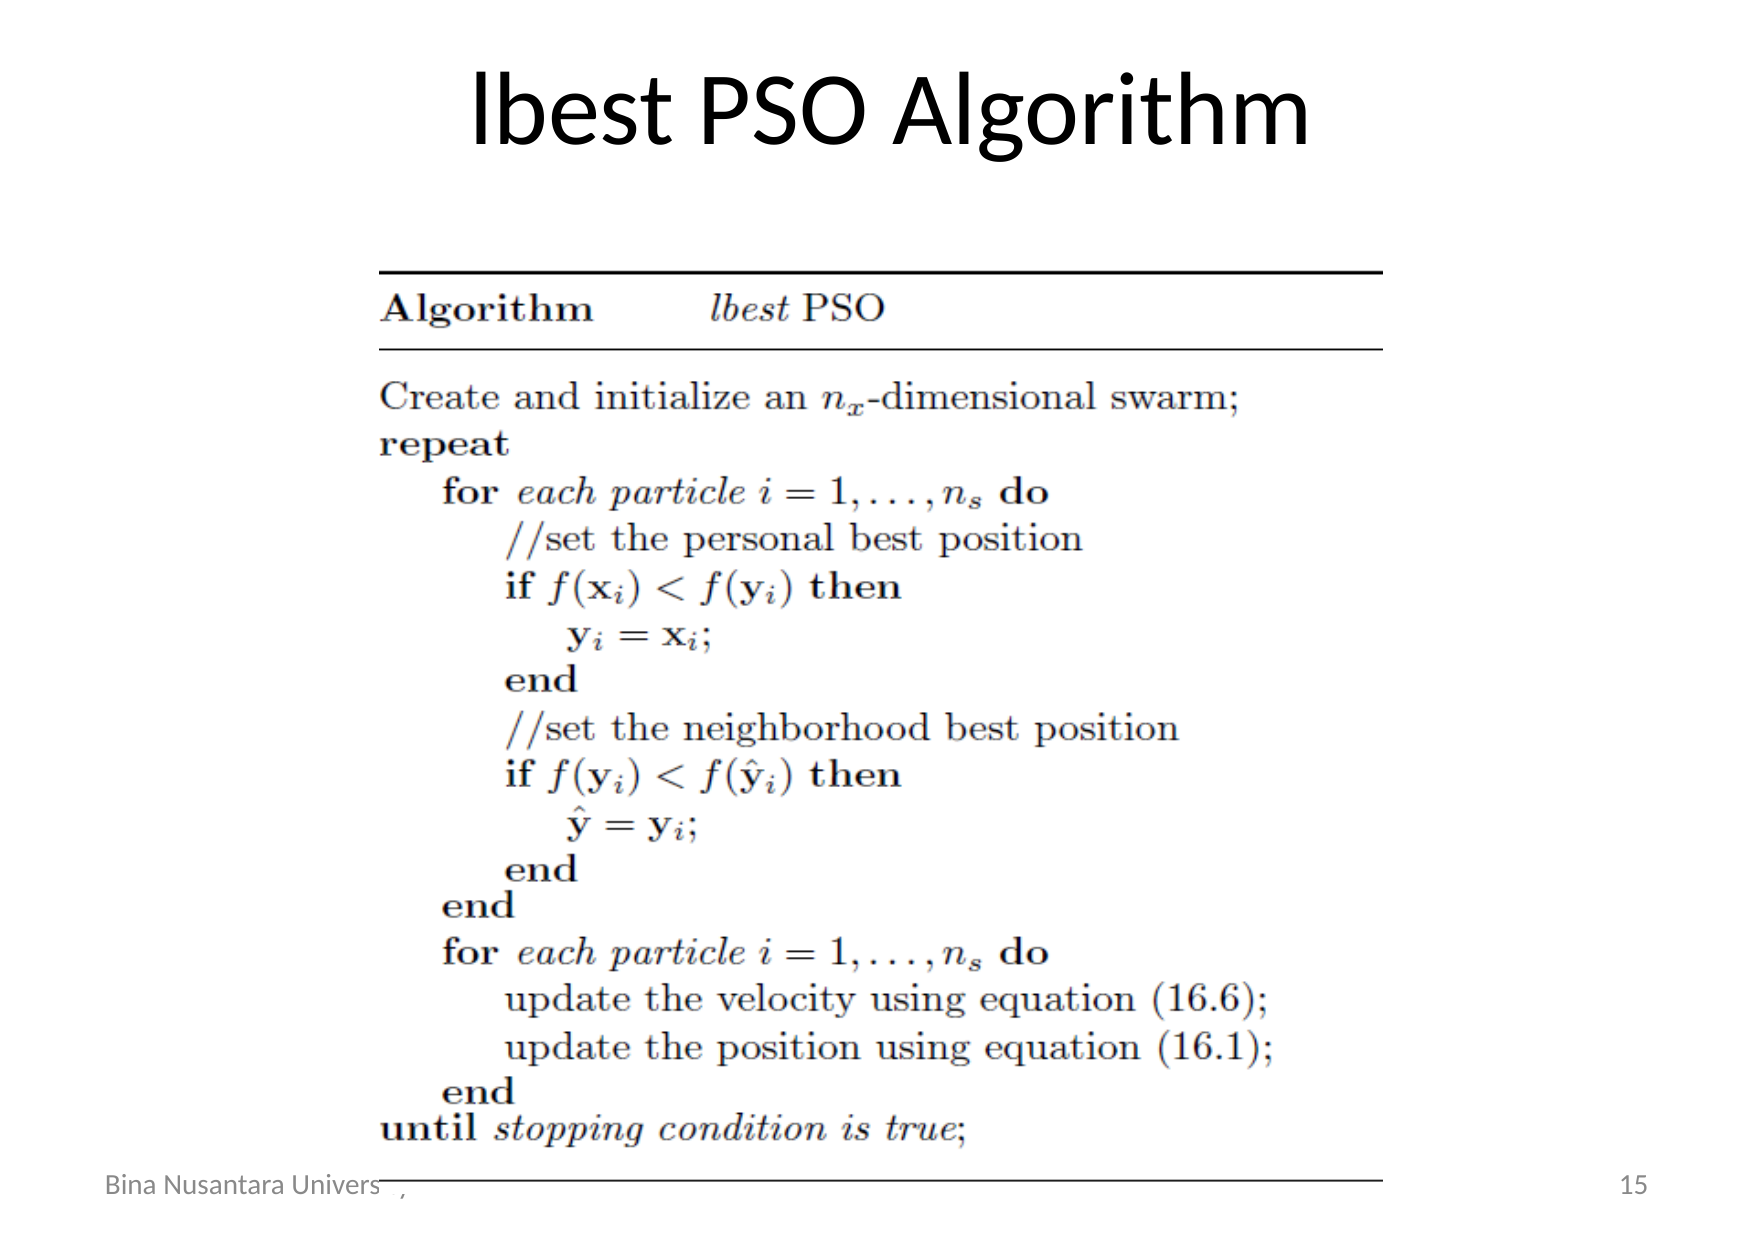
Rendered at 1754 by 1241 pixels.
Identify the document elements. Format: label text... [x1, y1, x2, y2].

slide_number Bina Nusantara University [87, 1149, 497, 1216]
title lbest PSO Algorithm [102, 0, 1681, 207]
picture [379, 261, 1383, 1195]
slide_number 15 [1256, 1149, 1666, 1216]
